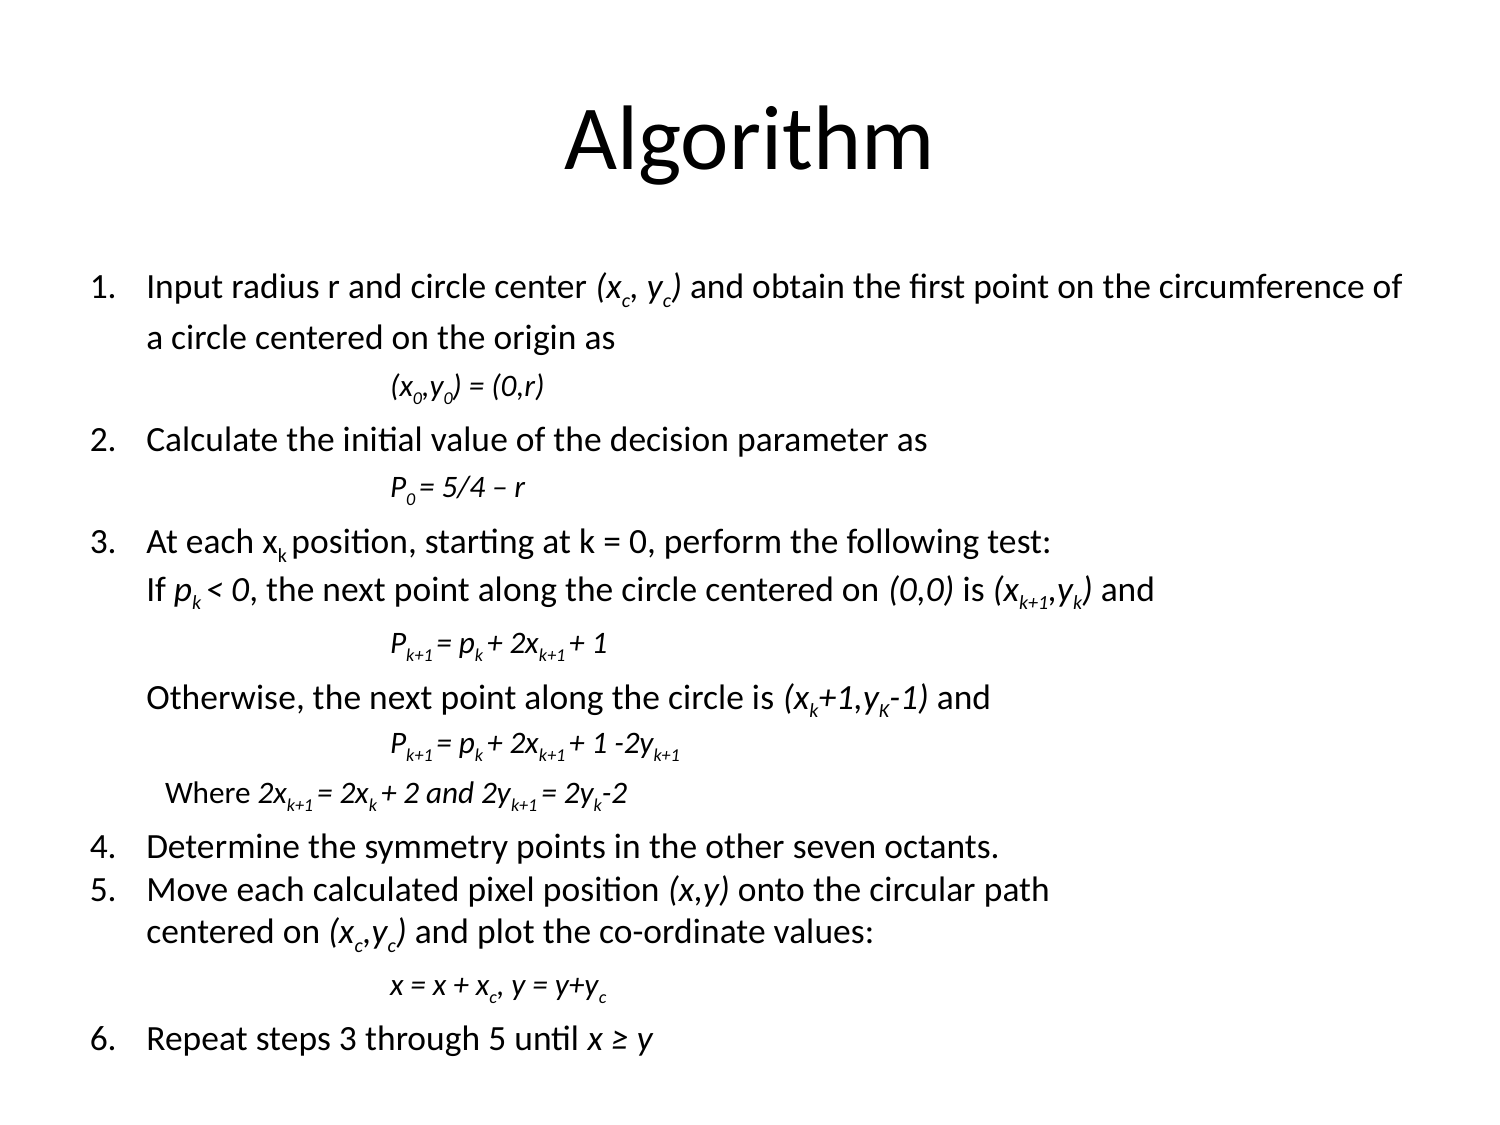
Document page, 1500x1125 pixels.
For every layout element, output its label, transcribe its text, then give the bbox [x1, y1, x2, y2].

title Algorithm [562, 75, 937, 257]
text_box Input radius r and circle center (xc, yc) and obtain the first point on the circumference of a circle centered on the origin as (x0,y0) = (0,r) Calculate the initial value of the decision parameter as P0 = 5/4 – r At each xk position, starting at k = 0, perform the following test: If pk < 0, the next point along the circle centered on (0,0) is (xk+1,yk) and Pk+1 = pk + 2xk+1 + 1 Otherwise, the next point along the circle is (xk+1,yK-1) and Pk+1 = pk + 2xk+1 + 1 -2yk+1 Where 2xk+1 = 2xk + 2 and 2yk+1 = 2yk-2 Determine the symmetry points in the other seven octants. Move each calculated pixel position (x,y) onto the circular path centered on (xc,yc) and plot the co-ordinate values: x = x + xc, y = y+yc Repeat steps 3 through 5 until x ≥ y [85, 257, 1405, 1058]
